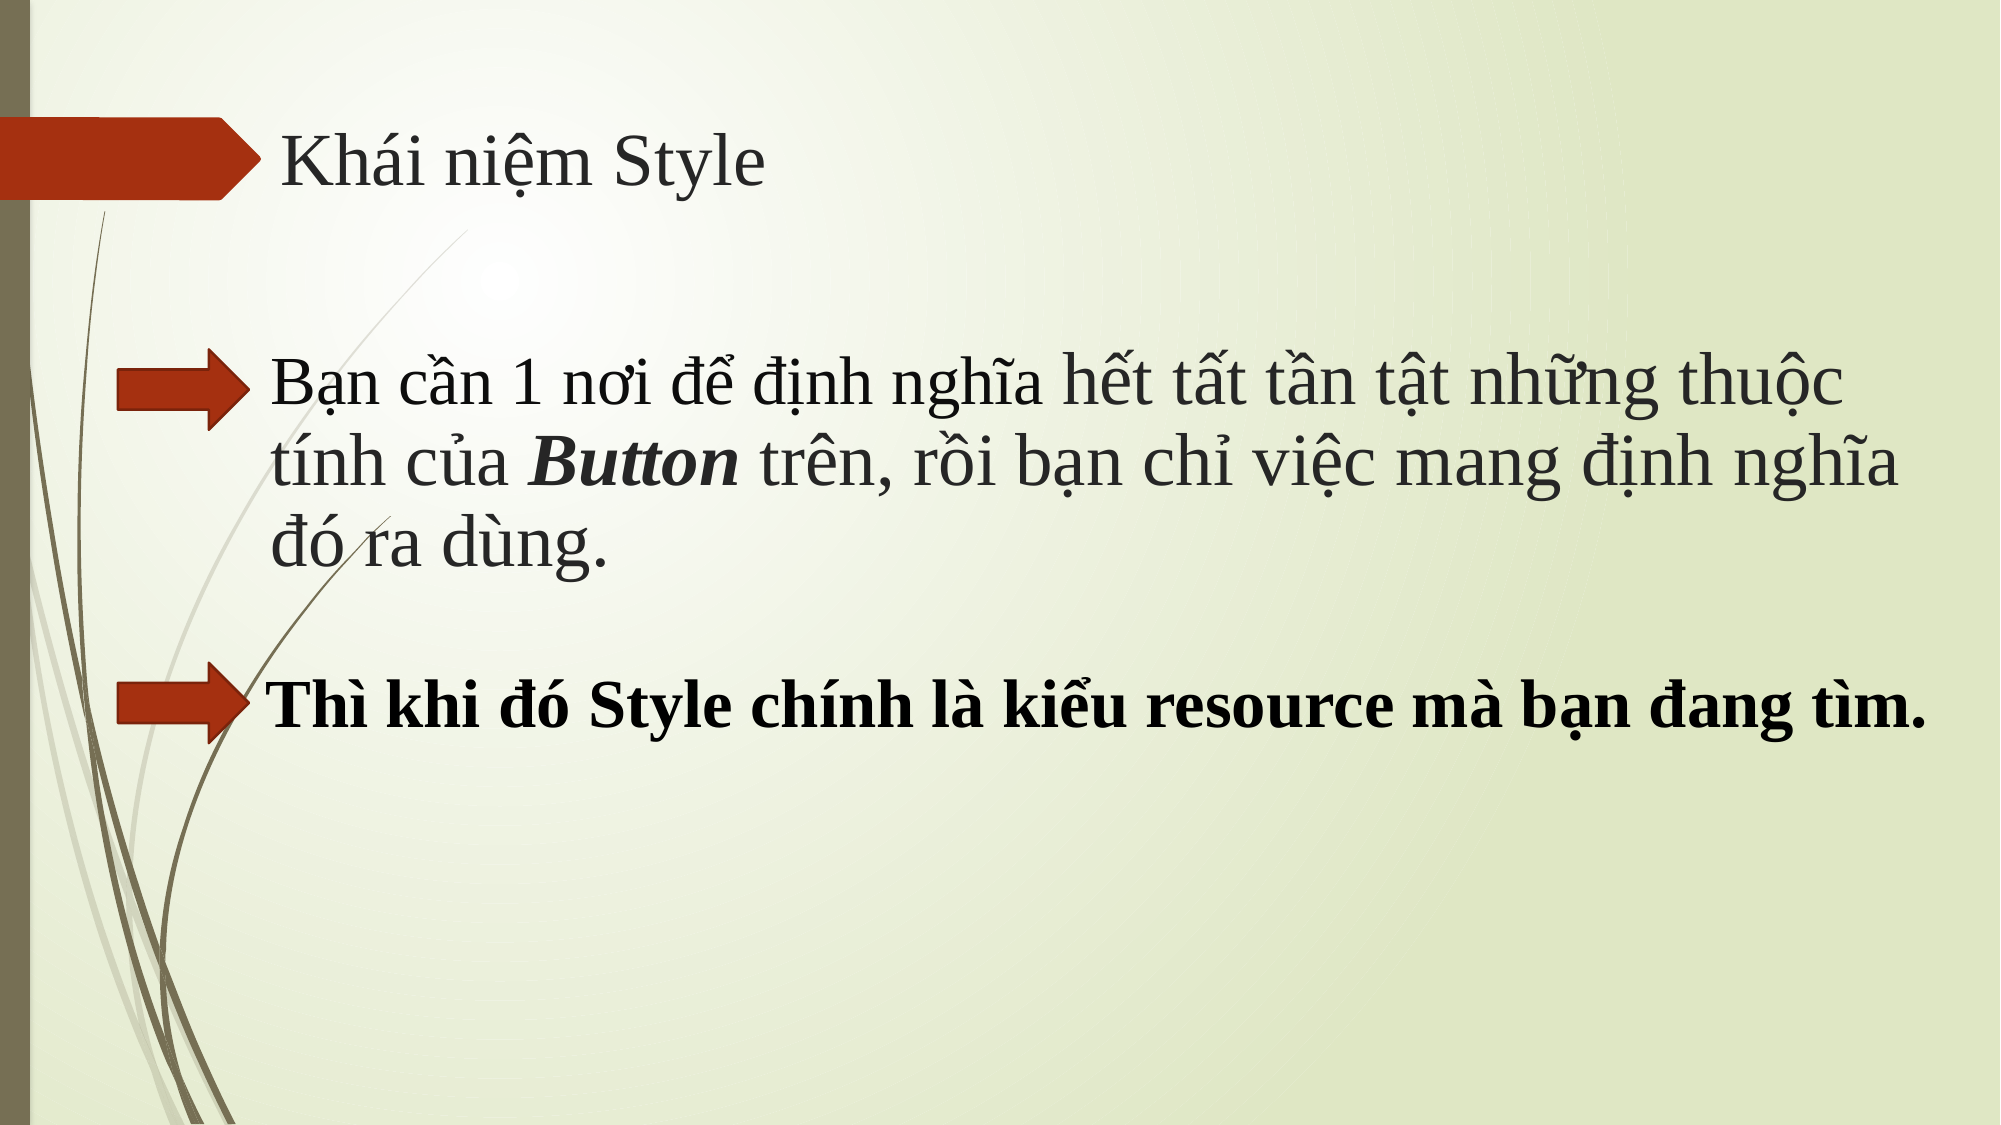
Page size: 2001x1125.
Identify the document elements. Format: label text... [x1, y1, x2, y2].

title Khái niệm Style [265, 102, 1728, 313]
text_box [116, 661, 250, 745]
text_box Bạn cần 1 nơi để định nghĩa hết tất tần tật những thuộc tính của Button trên, rồi bạn chỉ việc mang định nghĩa đó ra dùng. [255, 332, 1968, 611]
text_box Thì khi đó Style chính là kiểu resource mà bạn đang tìm. [250, 651, 2000, 749]
text_box [116, 348, 250, 431]
